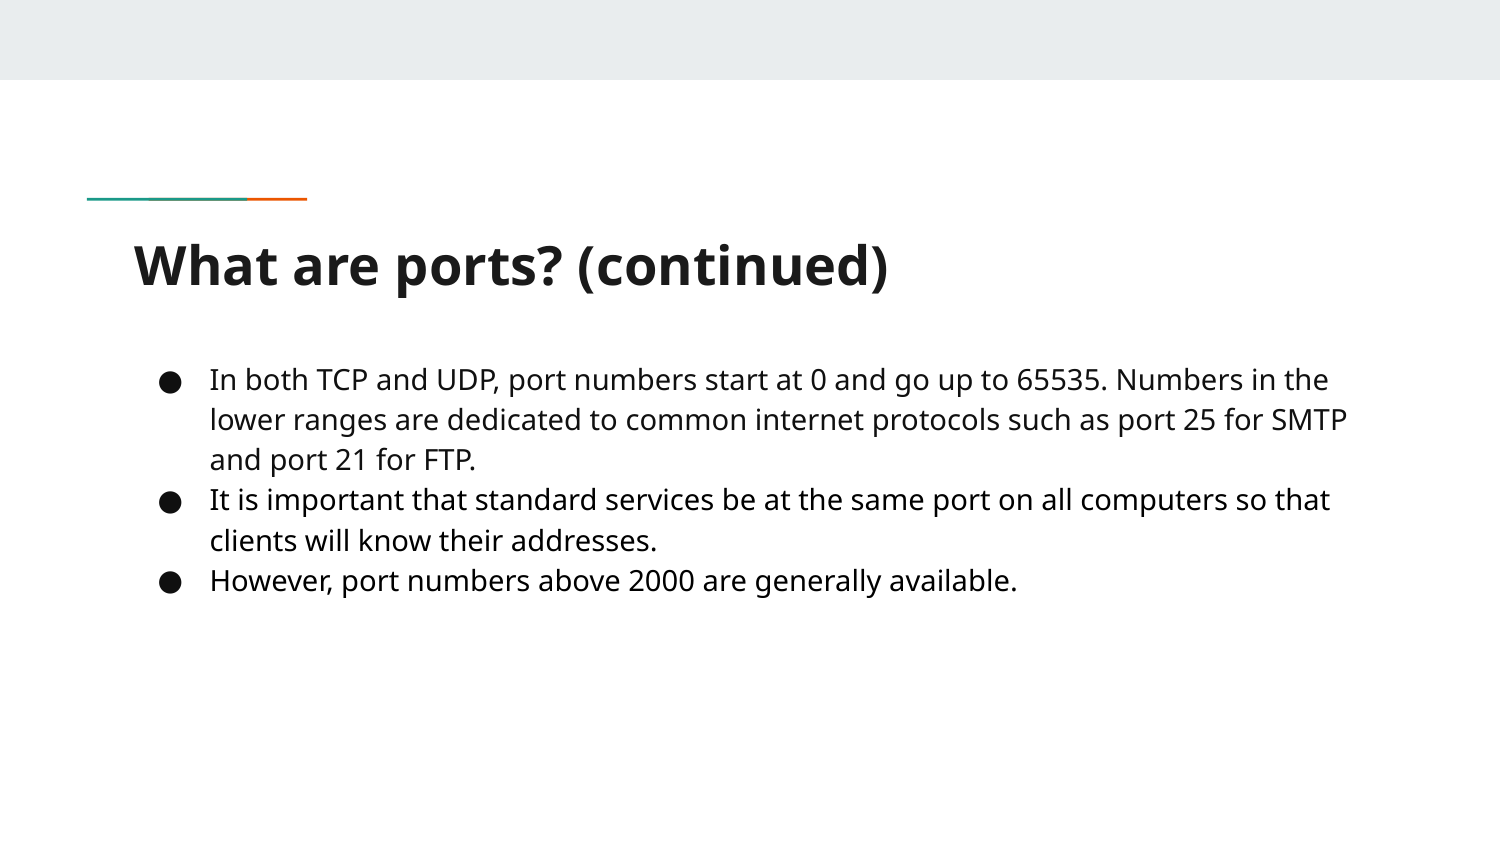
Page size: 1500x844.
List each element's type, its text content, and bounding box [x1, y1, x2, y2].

title What are ports? (continued) [119, 216, 1381, 305]
list In both TCP and UDP, port numbers start at 0 and go up to 65535. Numbers in the lower ranges are dedicated to common internet protocols such as port 25 for SMTP and port 21 for FTP. It is important that standard services be at the same port on all computers so that clients will know their addresses. However, port numbers above 2000 are generally available. [119, 341, 1381, 712]
